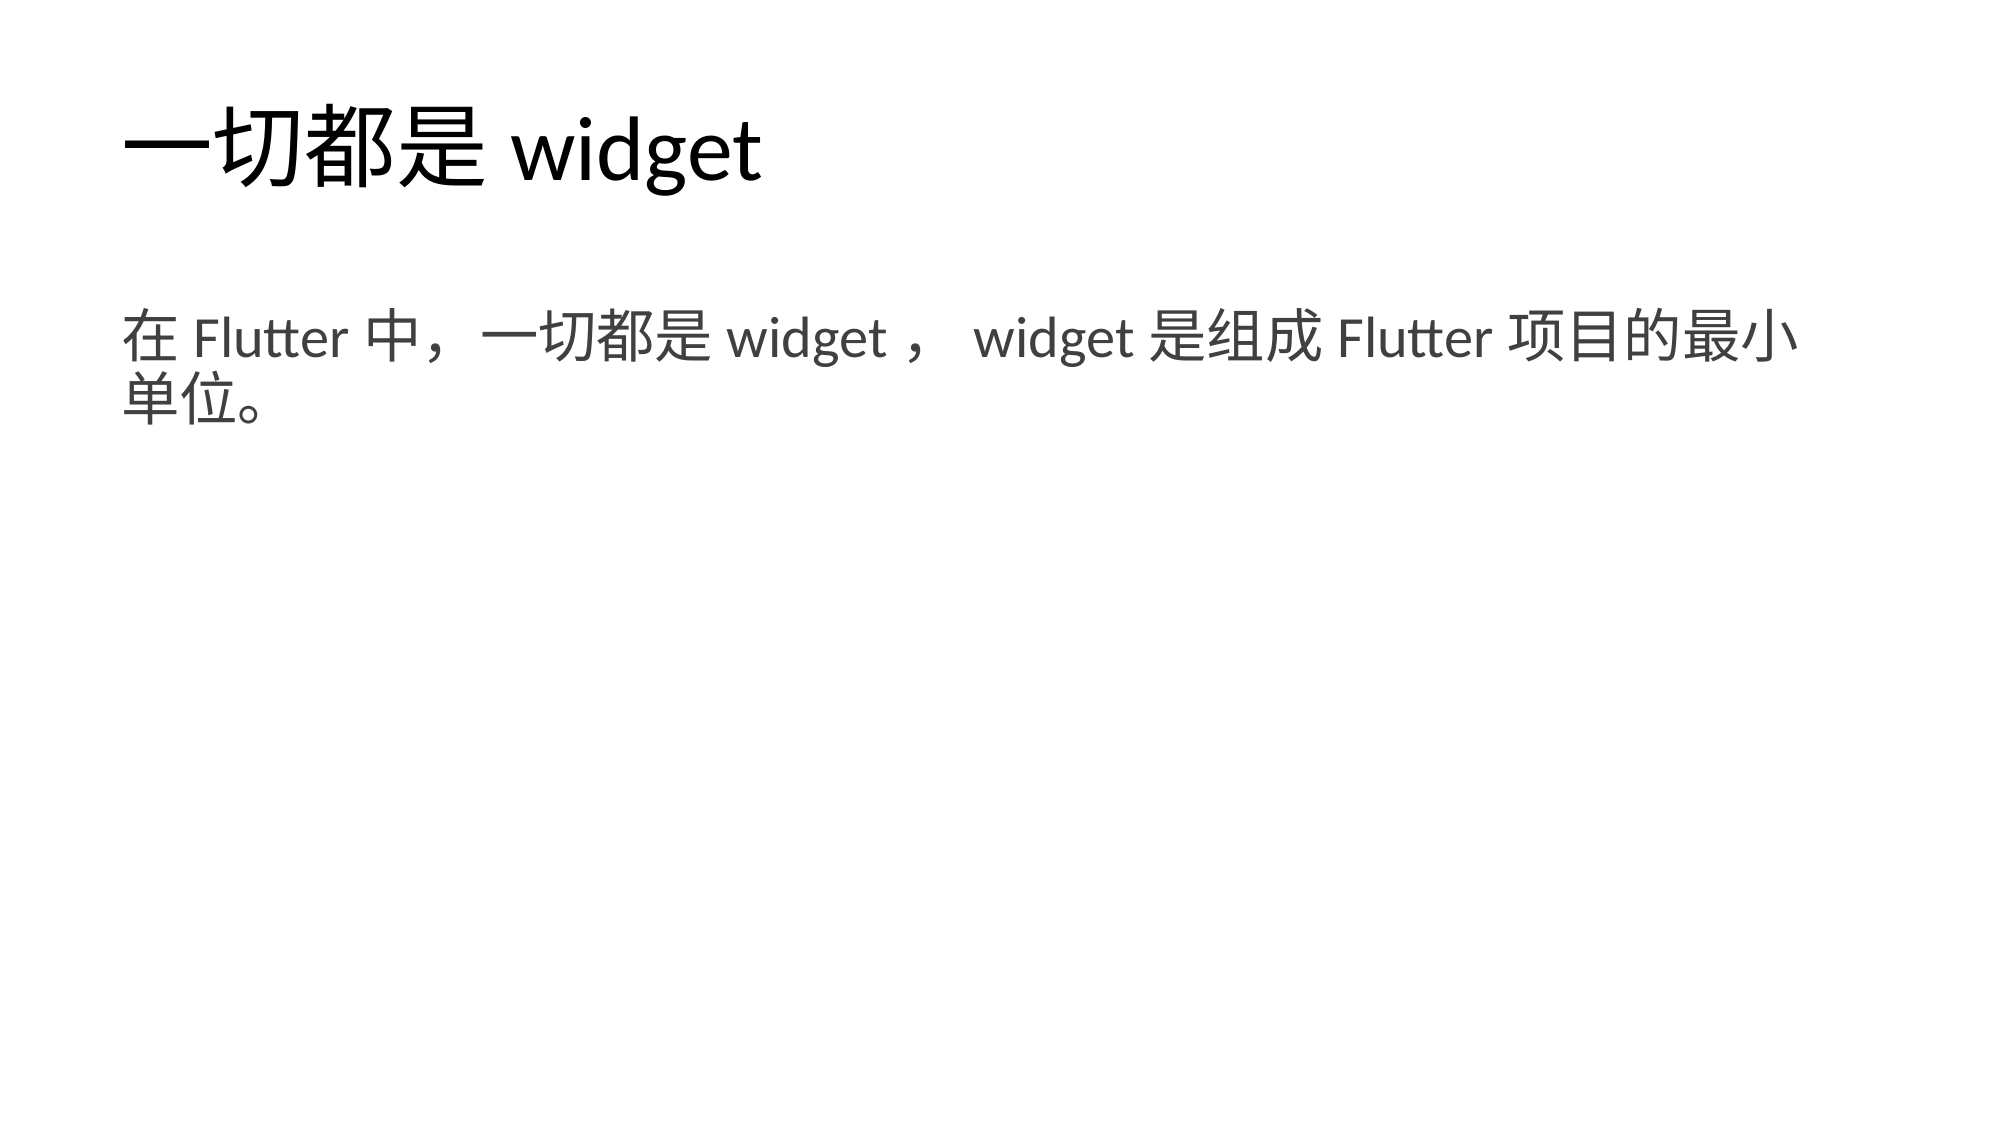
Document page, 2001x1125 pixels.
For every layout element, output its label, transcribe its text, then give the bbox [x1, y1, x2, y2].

title 一切都是widget [106, 42, 1832, 260]
list 在Flutter中，一切都是widget，widget是组成Flutter项目的最小单位。 [106, 299, 1832, 1014]
